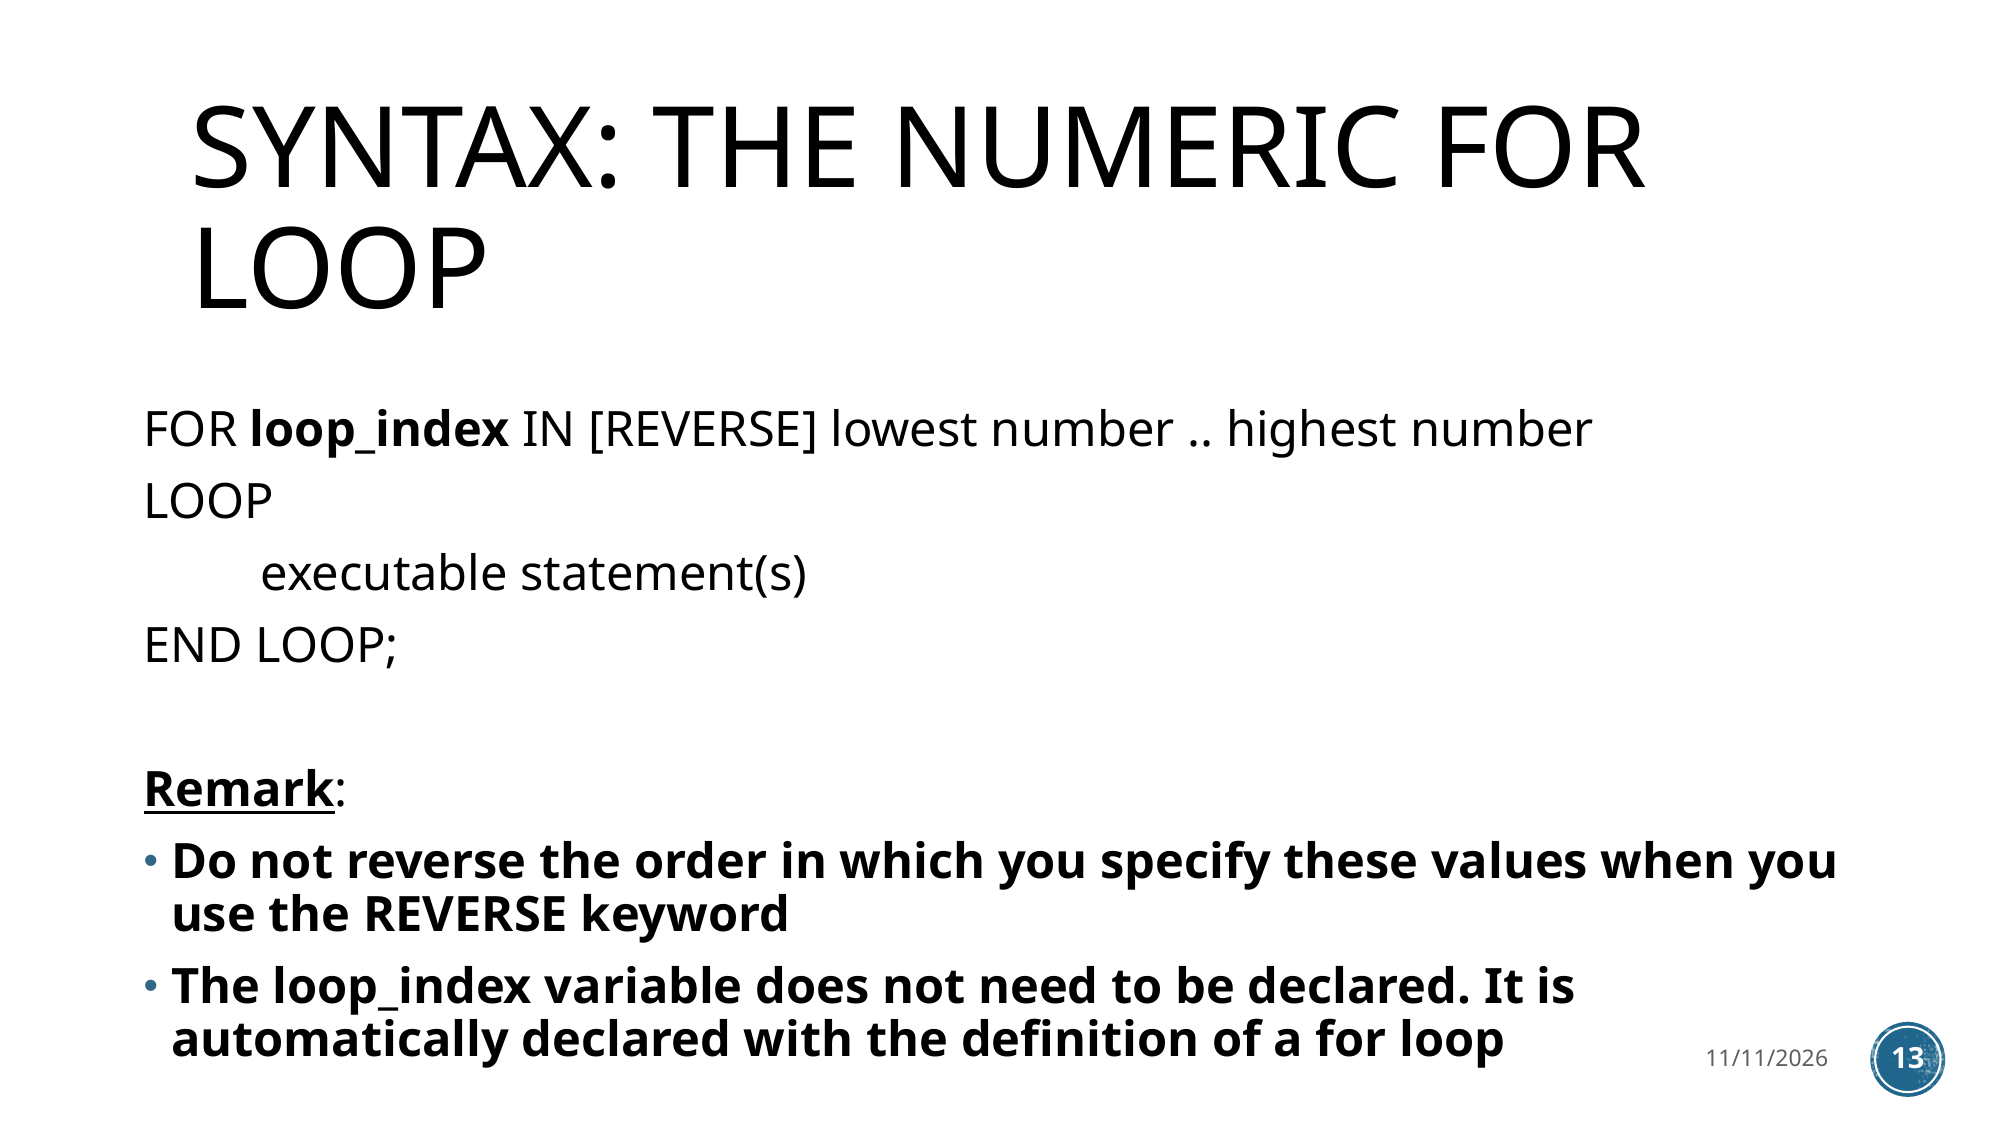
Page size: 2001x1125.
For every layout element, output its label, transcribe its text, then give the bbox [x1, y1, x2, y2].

title SYNTAX: The NUMERIC FOR loop [175, 79, 1826, 344]
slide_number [1306, 1028, 1844, 1089]
list FOR loop_index IN [REVERSE] lowest number .. highest number LOOP executable statement(s) END LOOP; Remark: Do not reverse the order in which you specify these values when you use the REVERSE keyword The loop_index variable does not need to be declared. It is automatically declared with the definition of a for loop [128, 397, 1898, 1081]
slide_number 13 [1855, 1028, 1961, 1089]
